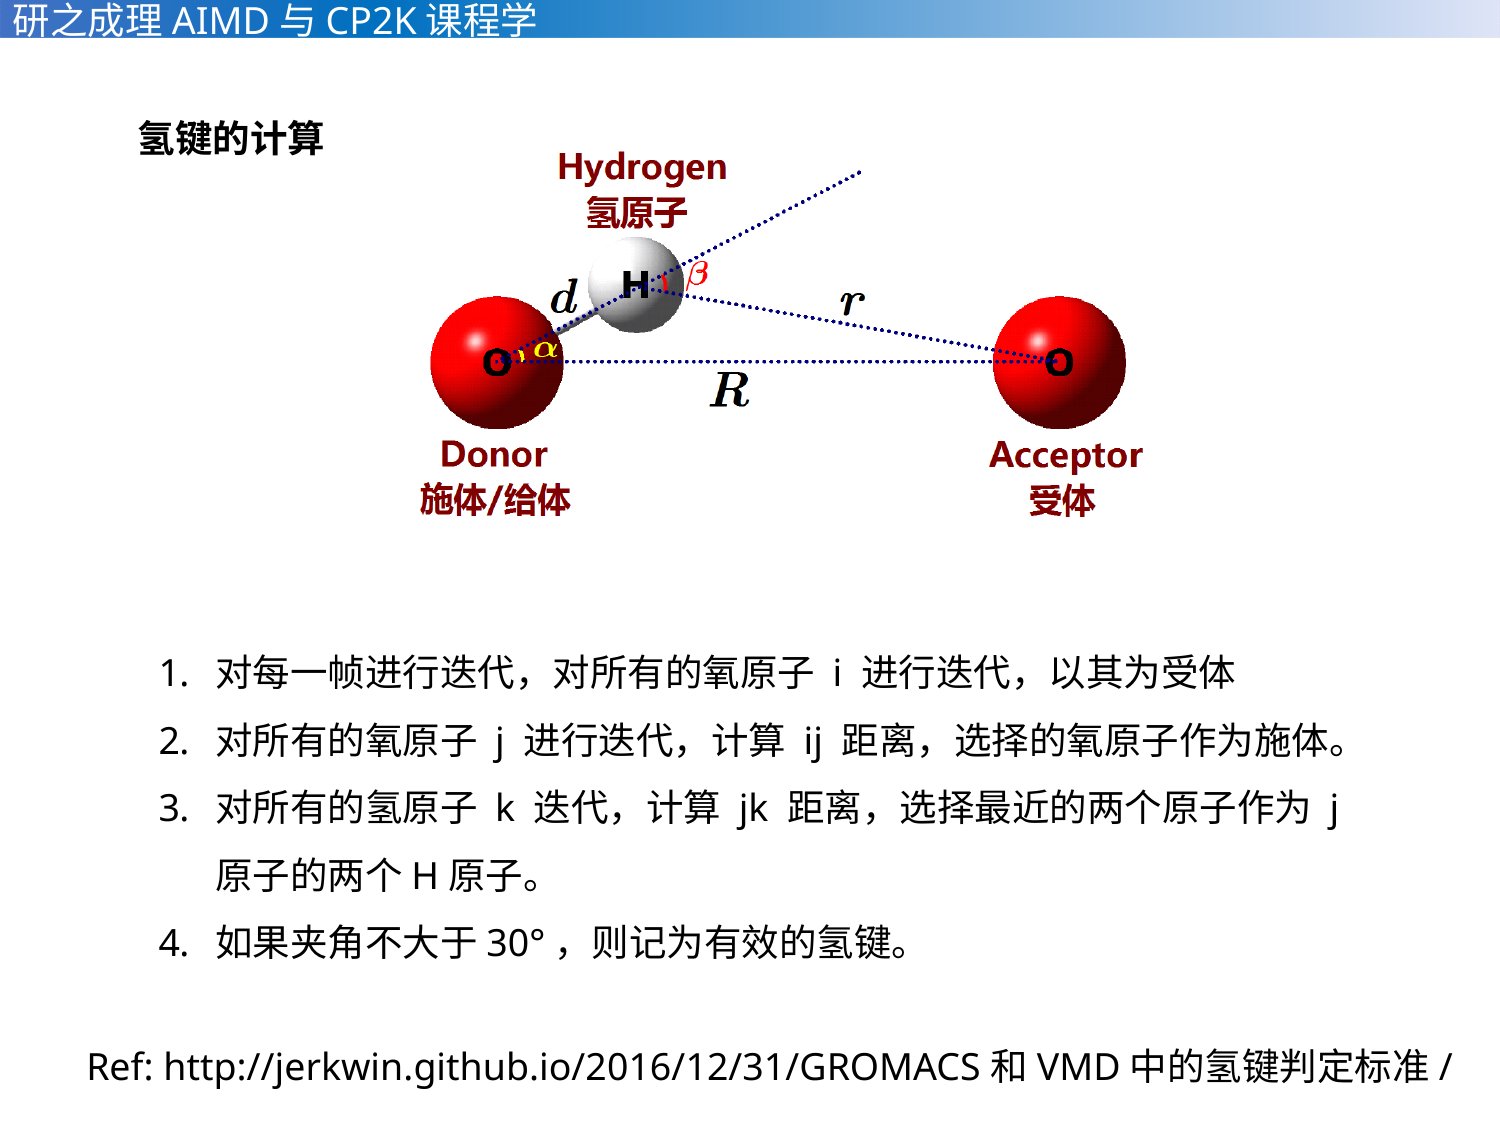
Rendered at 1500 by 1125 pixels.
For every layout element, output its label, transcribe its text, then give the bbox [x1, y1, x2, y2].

picture [412, 145, 1188, 521]
picture [0, 0, 1500, 38]
text_box Ref: http://jerkwin.github.io/2016/12/31/GROMACS和VMD中的氢键判定标准/ [71, 1035, 1468, 1095]
text_box 氢键的计算 [122, 63, 1438, 236]
